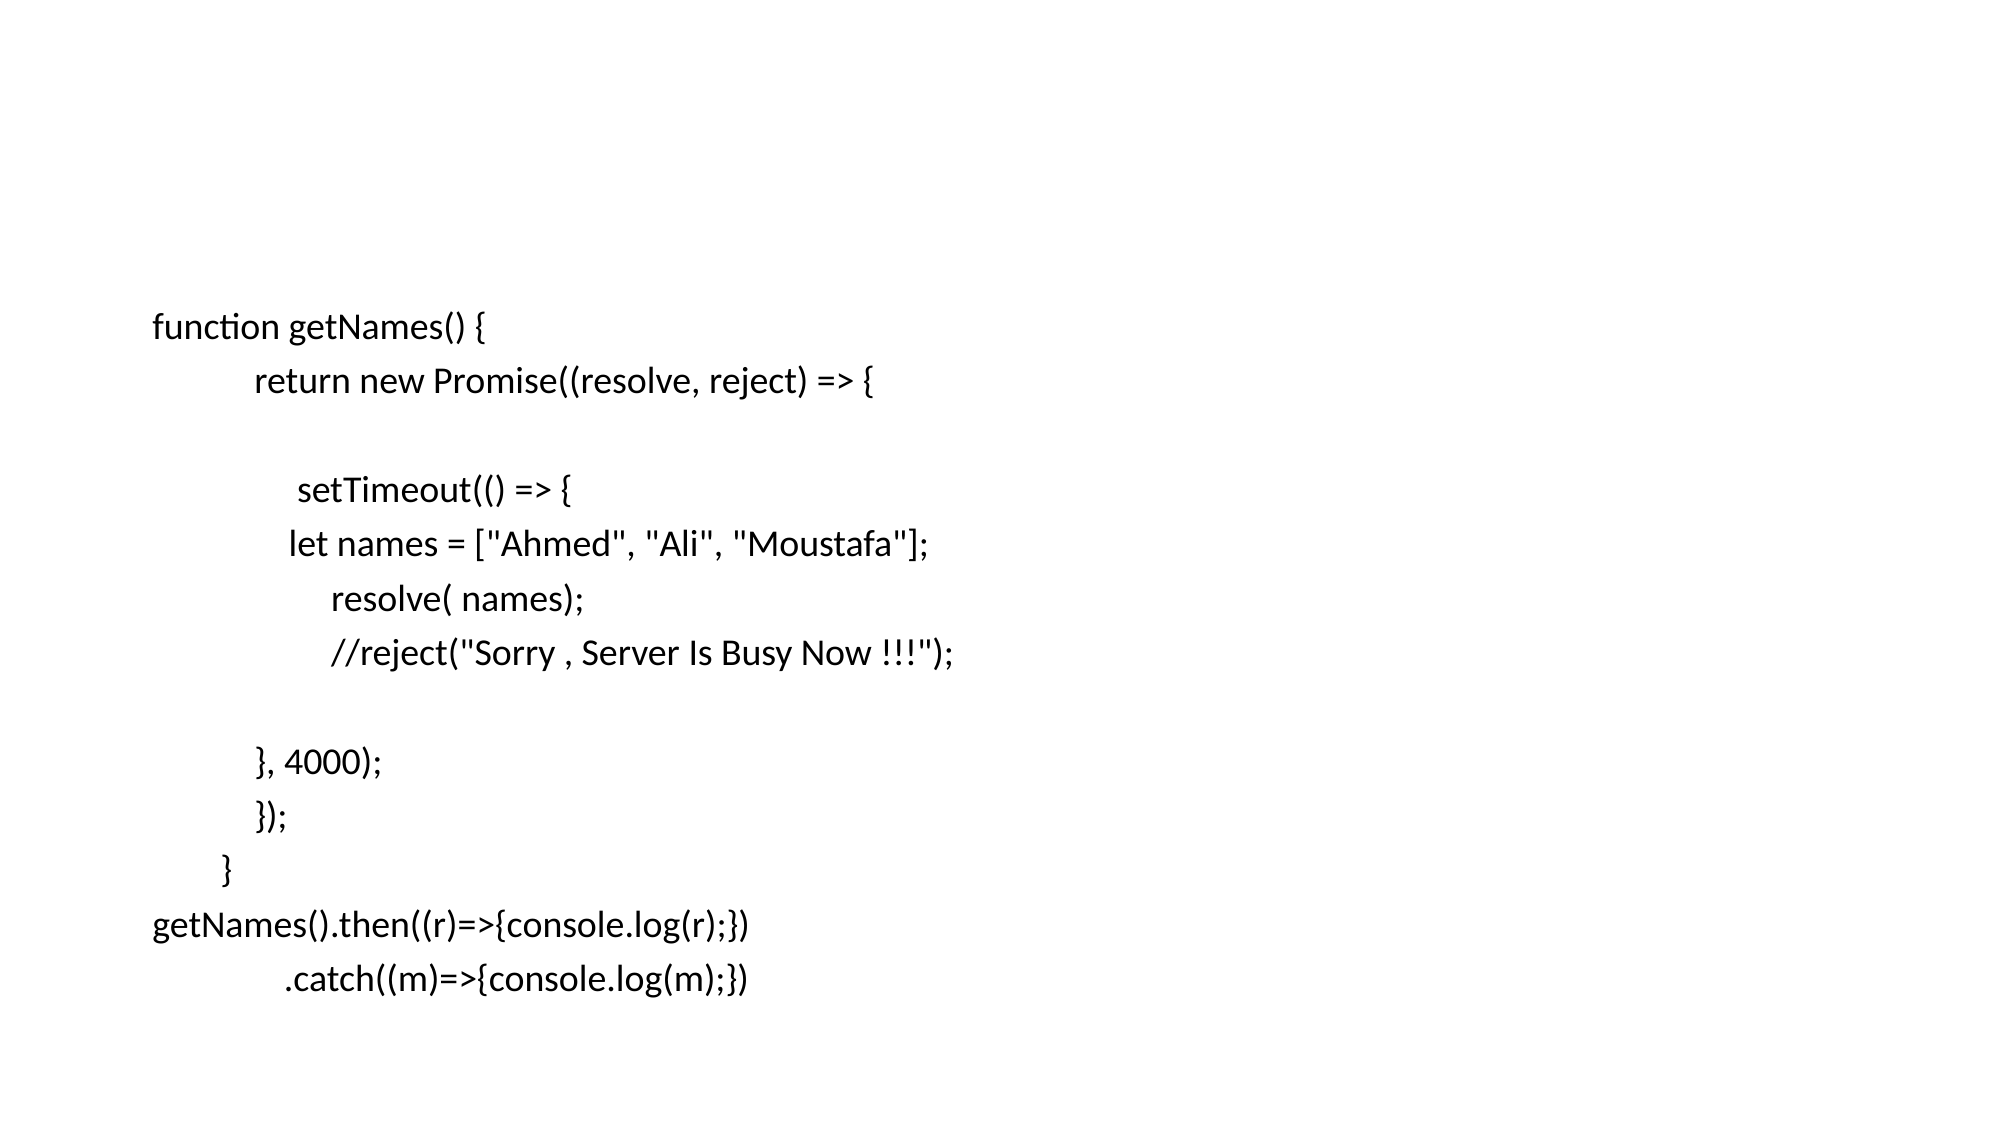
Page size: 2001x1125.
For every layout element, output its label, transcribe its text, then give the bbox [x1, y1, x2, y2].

list function getNames() { return new Promise((resolve, reject) => { setTimeout(() => { let names = ["Ahmed", "Ali", "Moustafa"]; resolve( names); //reject("Sorry , Server Is Busy Now !!!"); }, 4000); }); } getNames().then((r)=>{console.log(r);}) .catch((m)=>{console.log(m);}) [137, 299, 1863, 1014]
